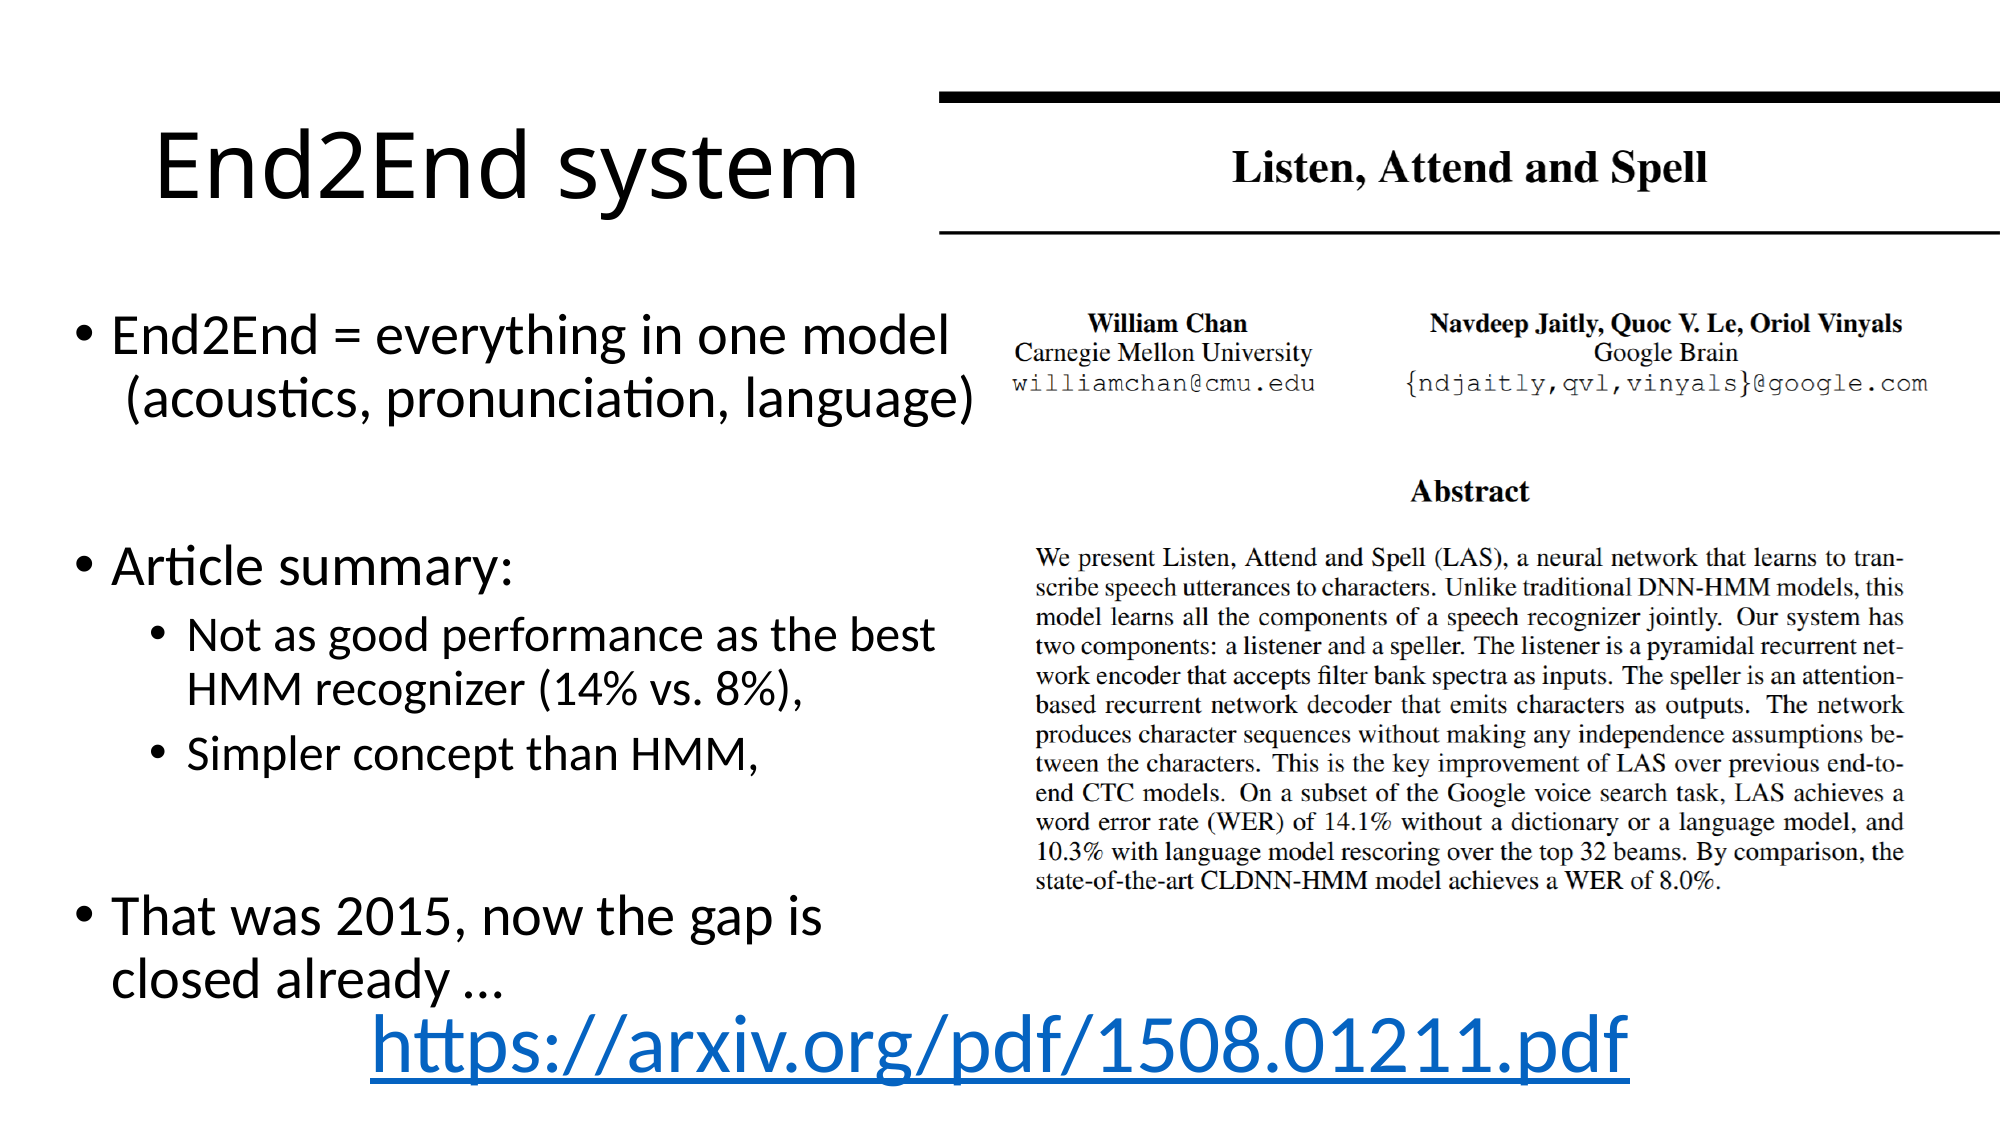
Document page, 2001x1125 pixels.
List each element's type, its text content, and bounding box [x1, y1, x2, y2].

text_box https://arxiv.org/pdf/1508.01211.pdf [355, 1011, 1645, 1097]
list End2End = everything in one model (acoustics, pronunciation, language) Article summary: Not as good performance as the best HMM recognizer (14% vs. 8%), Simpler concept than HMM, That was 2015, now the gap is closed already … [59, 297, 1785, 1011]
title End2End system [137, 59, 881, 278]
picture [881, 59, 2000, 927]
